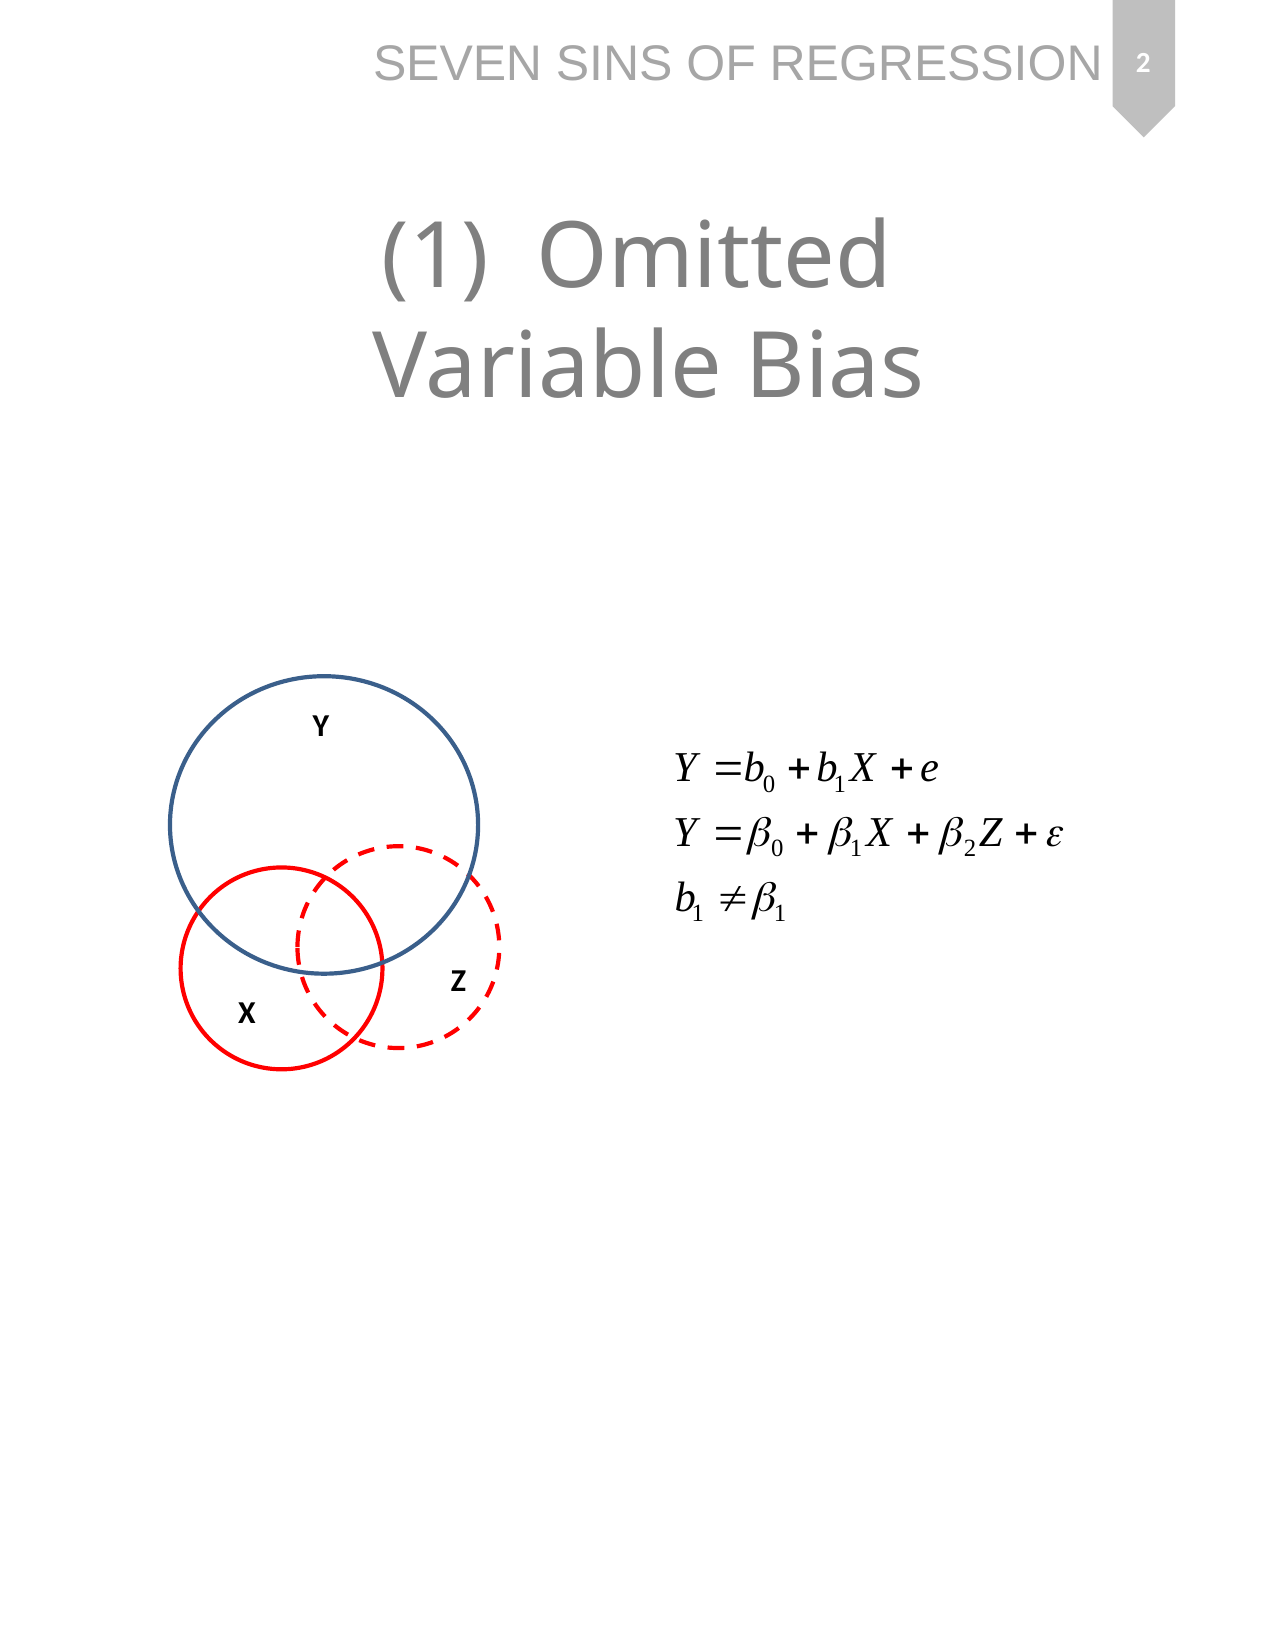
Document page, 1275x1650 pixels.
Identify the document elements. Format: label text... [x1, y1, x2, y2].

text_box [167, 674, 481, 976]
text_box [299, 875, 502, 1051]
text_box Z [436, 952, 481, 1006]
slide_number 2 [1093, 17, 1194, 105]
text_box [669, 739, 1074, 932]
text_box Y [297, 697, 345, 751]
text_box X [223, 984, 271, 1038]
title (1) Omitted Variable Bias [75, 168, 1223, 444]
text_box [178, 912, 356, 1072]
